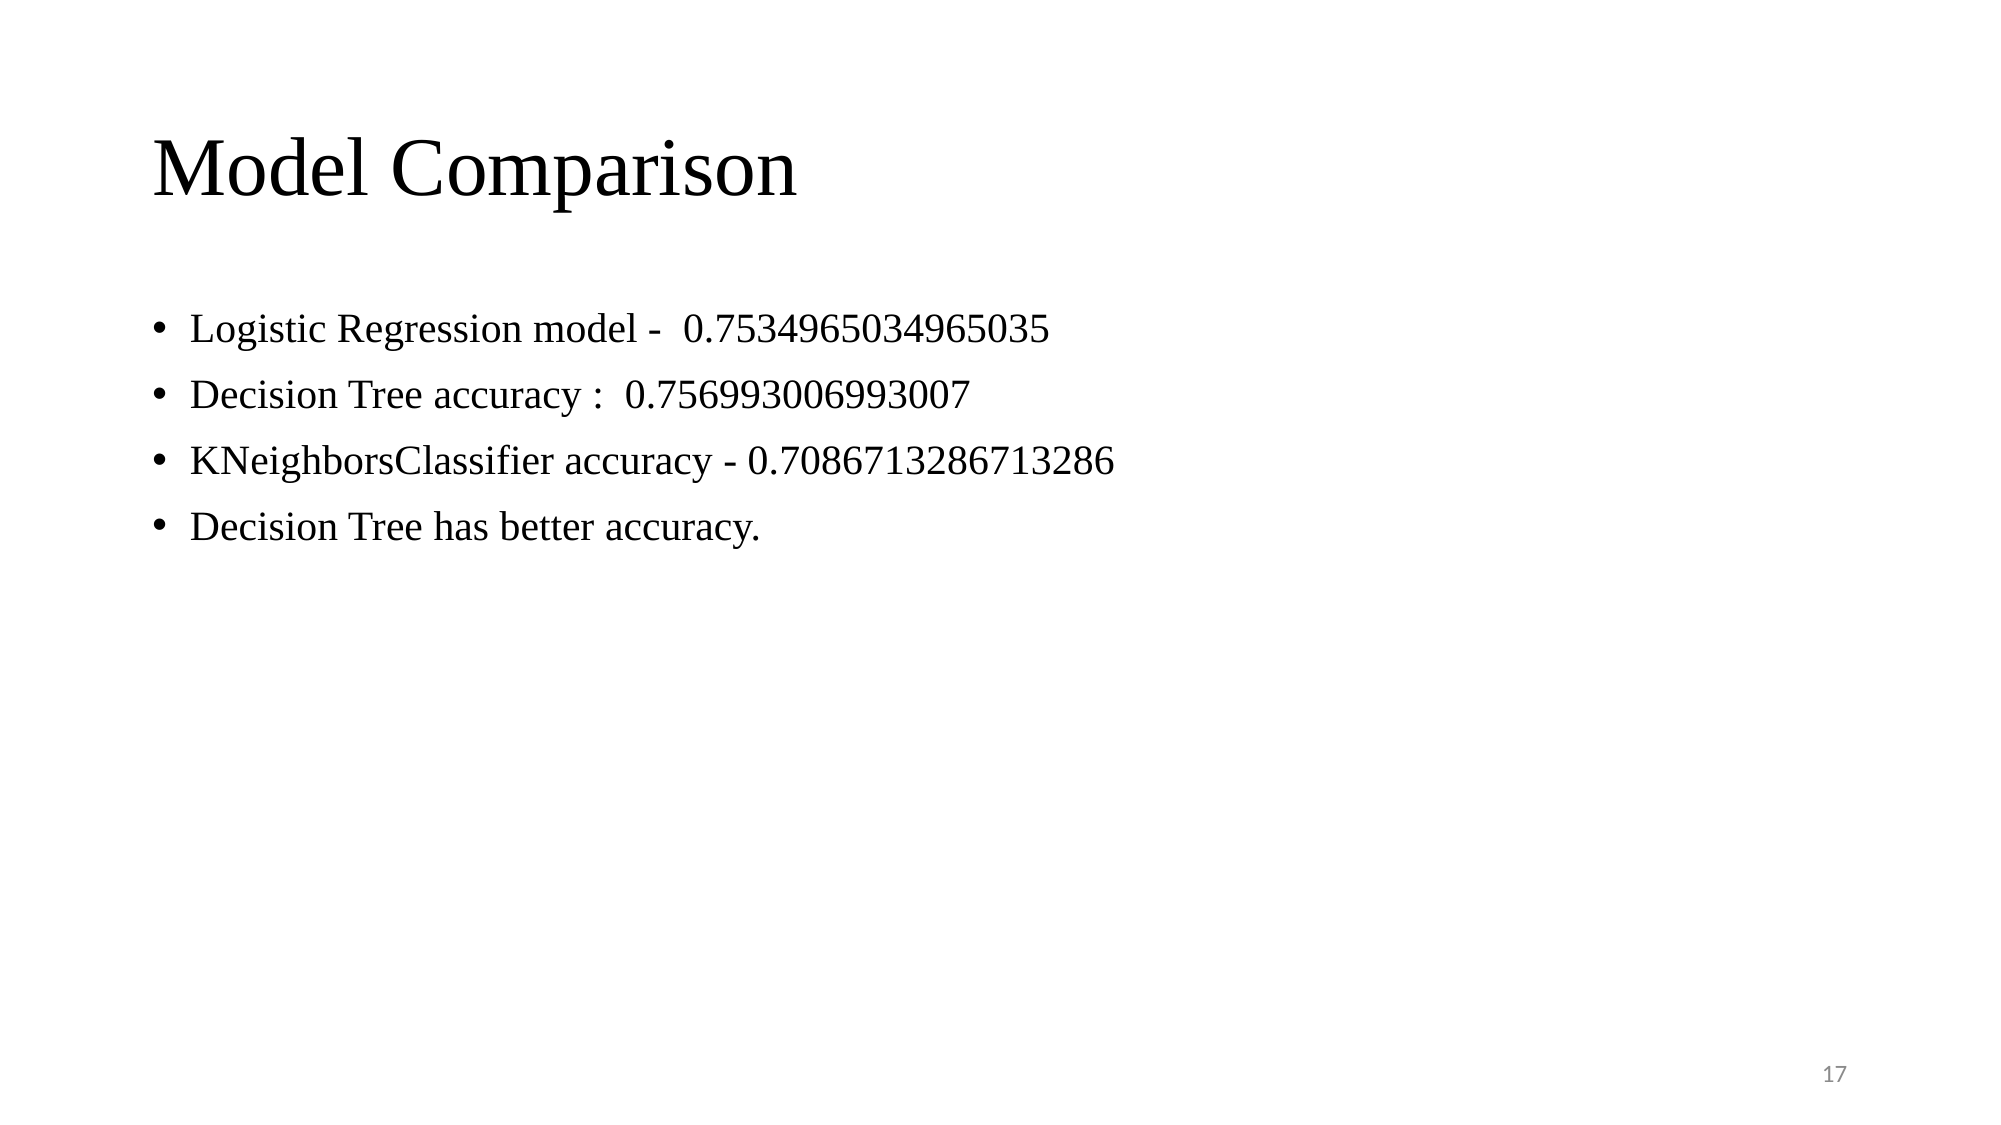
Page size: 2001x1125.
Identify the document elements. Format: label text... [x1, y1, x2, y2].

title Model Comparison [137, 59, 1863, 278]
list Logistic Regression model - 0.7534965034965035 Decision Tree accuracy : 0.756993006993007 KNeighborsClassifier accuracy - 0.7086713286713286 Decision Tree has better accuracy. [137, 299, 1863, 1014]
slide_number 17 [1412, 1042, 1863, 1103]
